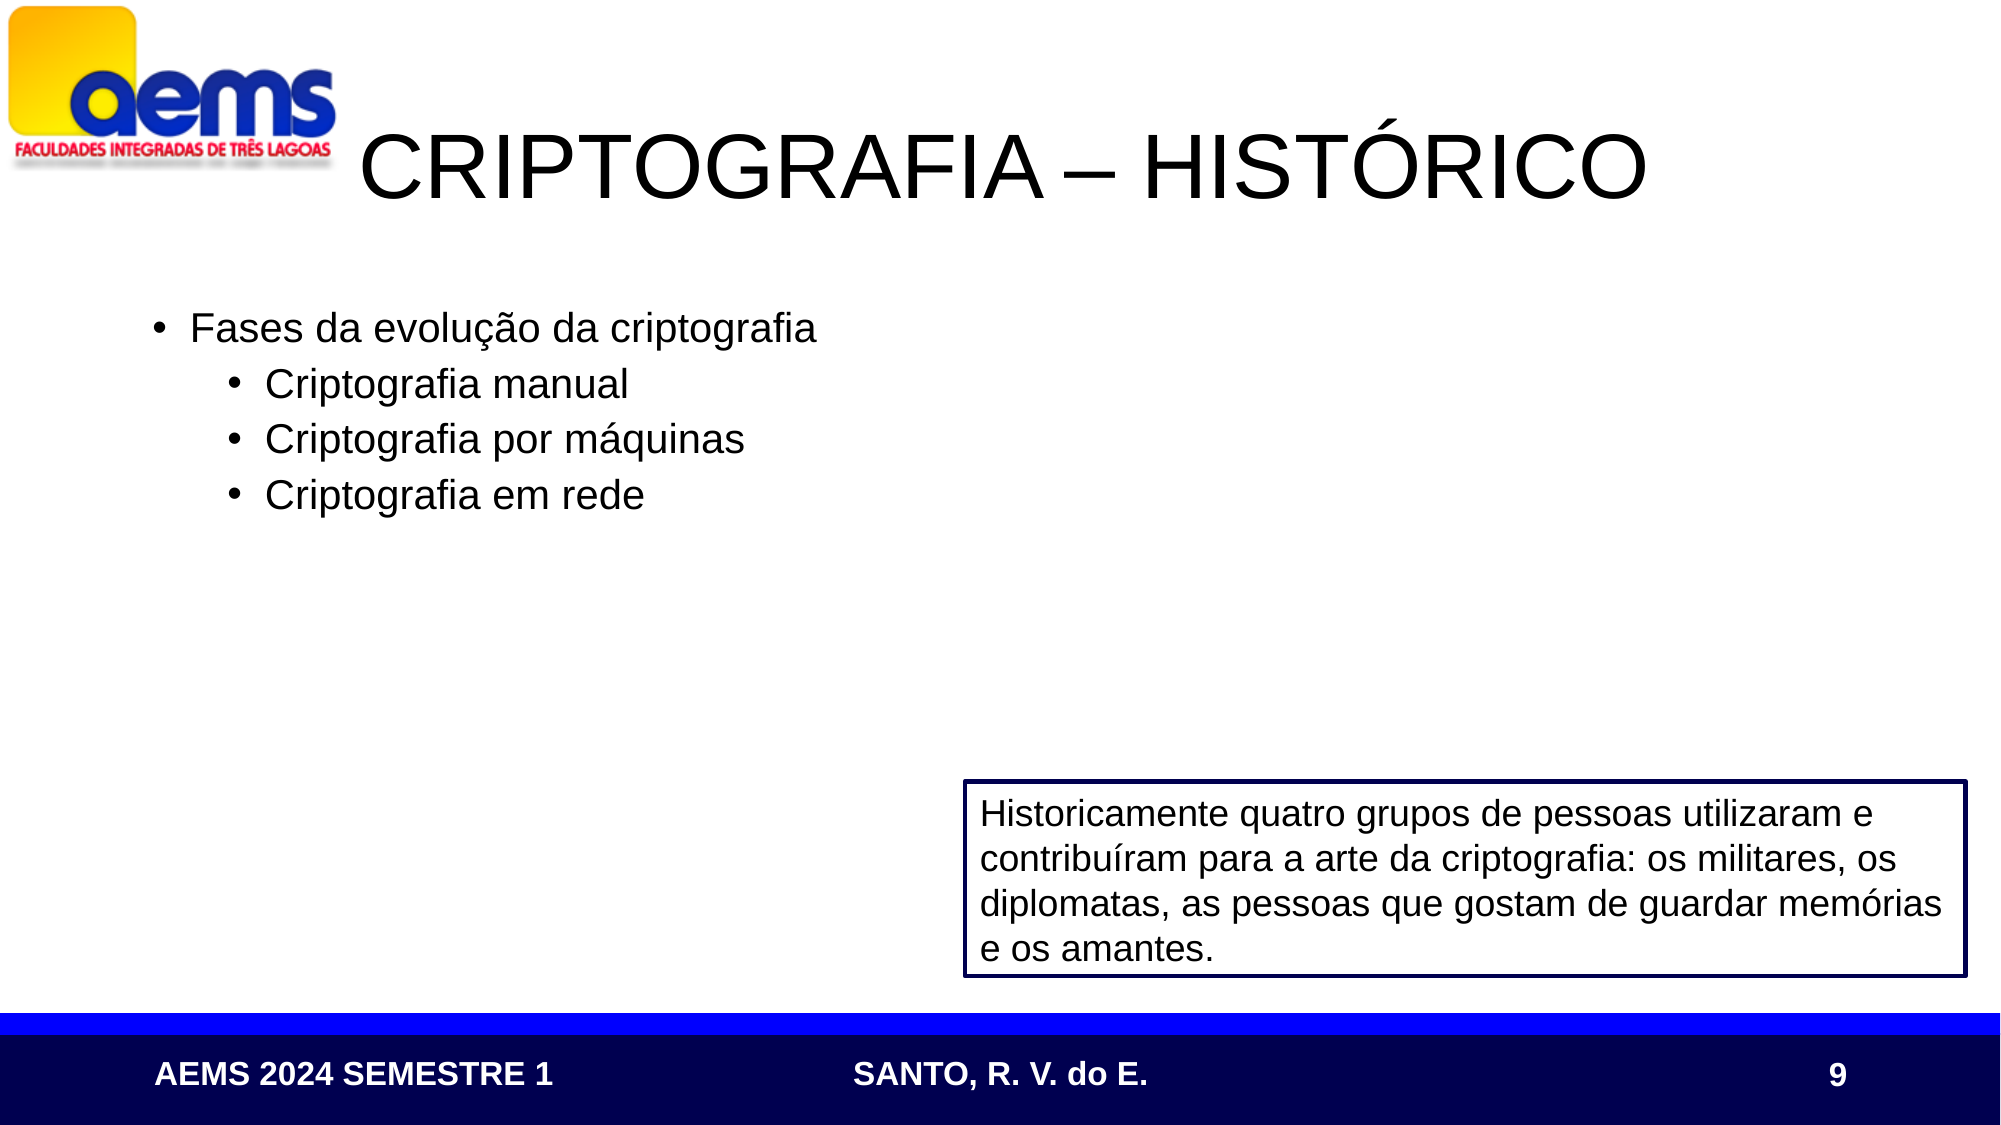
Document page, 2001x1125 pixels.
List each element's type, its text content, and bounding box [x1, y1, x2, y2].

list Fases da evolução da criptografia Criptografia manual Criptografia por máquinas Criptografia em rede [137, 299, 1863, 1014]
text_box Historicamente quatro grupos de pessoas utilizaram e contribuíram para a arte da criptografia: os militares, os diplomatas, as pessoas que gostam de guardar memórias e os amantes. [965, 781, 1966, 977]
picture [0, 0, 344, 180]
title CRIPTOGRAFIA – HISTÓRICO [343, 59, 1863, 278]
slide_number 9 [1412, 1042, 1863, 1103]
